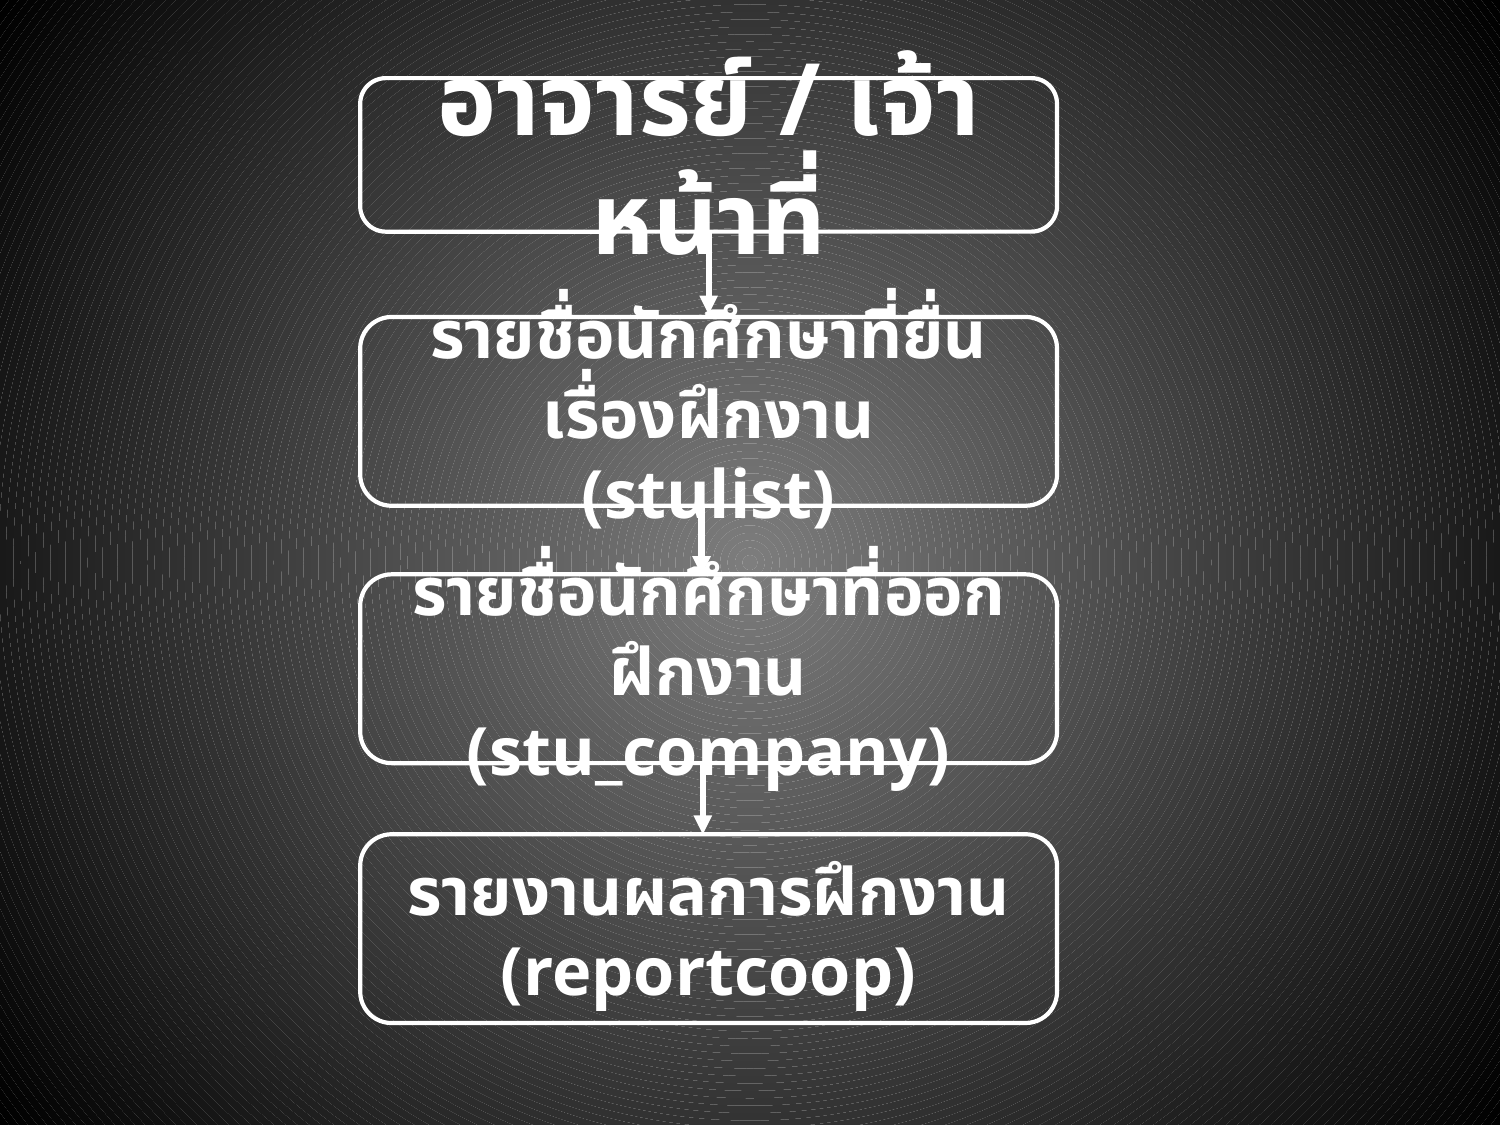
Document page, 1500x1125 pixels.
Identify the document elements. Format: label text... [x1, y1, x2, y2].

text_box อาจารย์ / เจ้าหน้าที่ [358, 76, 1060, 234]
text_box รายงานผลการฝึกงาน (reportcoop) [358, 832, 1060, 1026]
text_box รายชื่อนักศึกษาที่ออกฝึกงาน (stu_company) [358, 572, 1060, 766]
text_box รายชื่อนักศึกษาที่ยื่นเรื่องฝึกงาน (stulist) [358, 314, 1060, 508]
